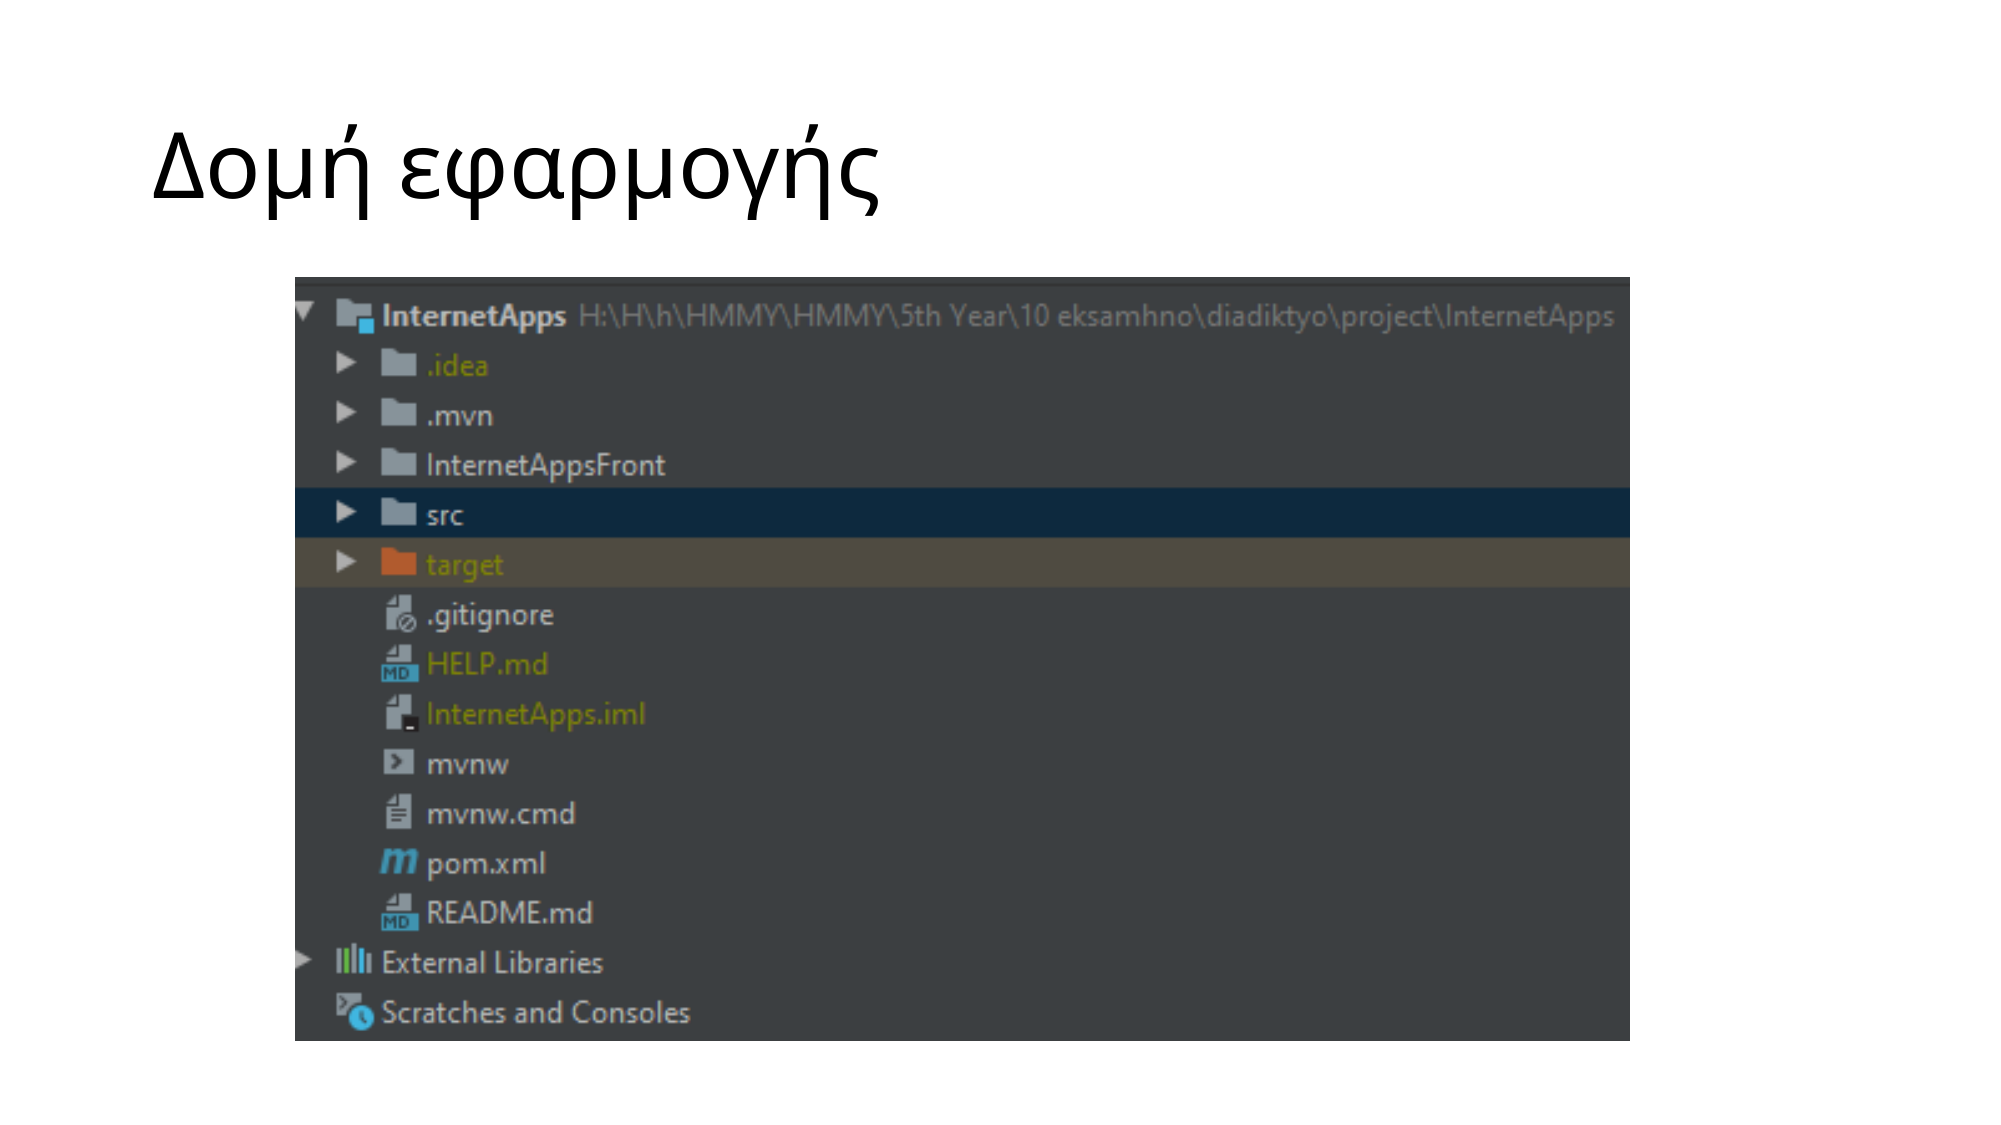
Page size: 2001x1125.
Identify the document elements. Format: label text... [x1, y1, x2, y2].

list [295, 277, 1630, 1041]
title Δομή εφαρμογής [137, 59, 1863, 278]
